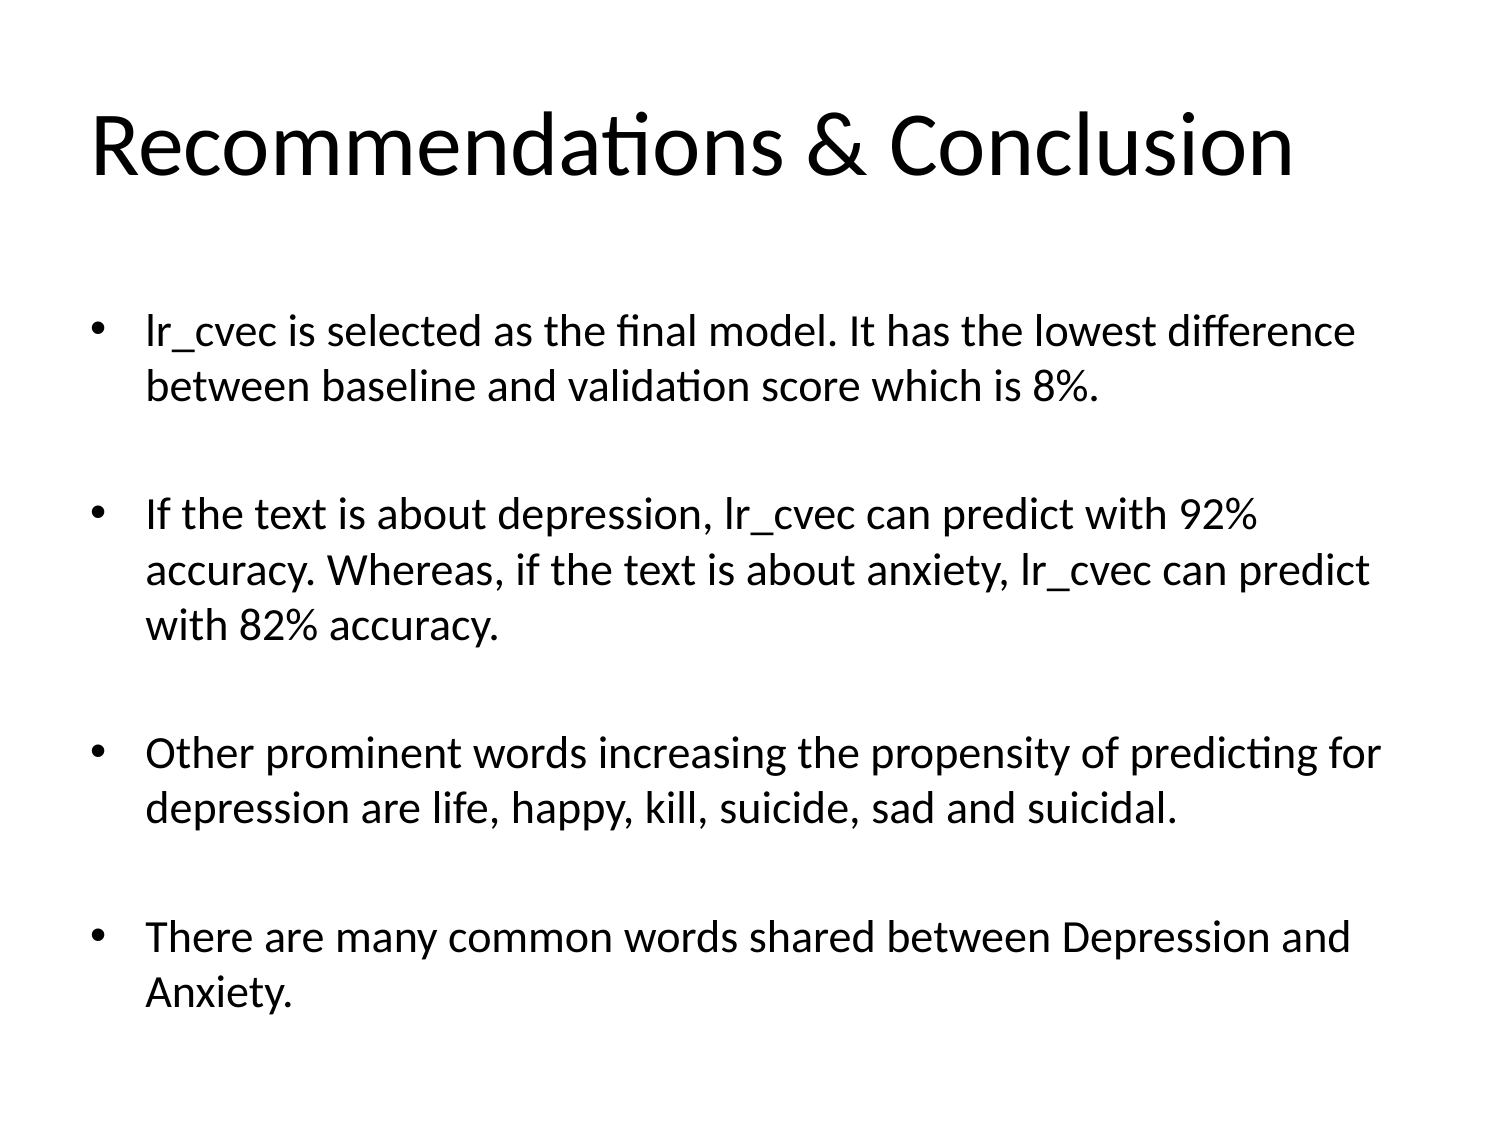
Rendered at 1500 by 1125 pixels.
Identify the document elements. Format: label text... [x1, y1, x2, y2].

title Recommendations & Conclusion [75, 45, 1425, 233]
list lr_cvec is selected as the final model. It has the lowest difference between baseline and validation score which is 8%. If the text is about depression, lr_cvec can predict with 92% accuracy. Whereas, if the text is about anxiety, lr_cvec can predict with 82% accuracy. Other prominent words increasing the propensity of predicting for depression are life, happy, kill, suicide, sad and suicidal. There are many common words shared between Depression and Anxiety. [75, 292, 1425, 1035]
